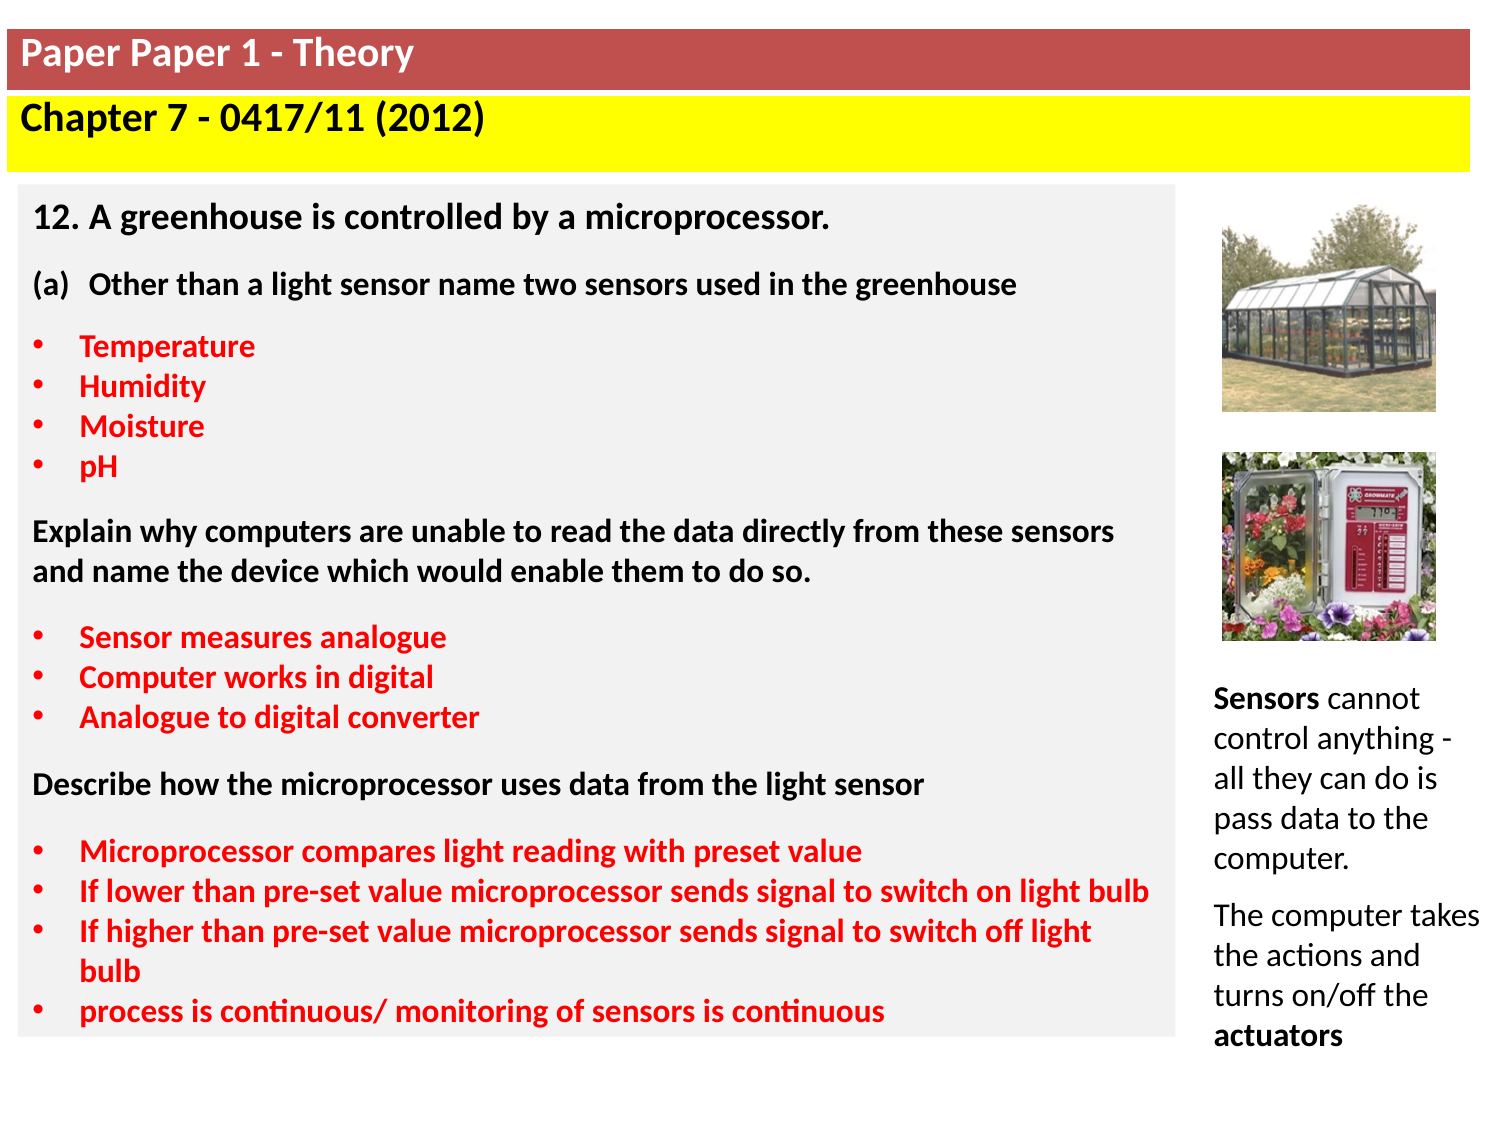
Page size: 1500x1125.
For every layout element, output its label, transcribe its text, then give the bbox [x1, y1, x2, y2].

table_cell Chapter 7 - 0417/11 (2012) [7, 96, 1470, 172]
text_box Sensors cannot control anything - all they can do is pass data to the computer. The computer takes the actions and turns on/off the actuators [1198, 668, 1500, 1061]
picture [1222, 452, 1436, 642]
picture [1222, 198, 1436, 413]
text_box 12. A greenhouse is controlled by a microprocessor. Other than a light sensor name two sensors used in the greenhouse Temperature Humidity Moisture pH Explain why computers are unable to read the data directly from these sensors and name the device which would enable them to do so. Sensor measures analogue Computer works in digital Analogue to digital converter Describe how the microprocessor uses data from the light sensor Microprocessor compares light reading with preset value If lower than pre-set value microprocessor sends signal to switch on light bulb If higher than pre-set value microprocessor sends signal to switch off light bulb process is continuous/ monitoring of sensors is continuous [17, 184, 1176, 1037]
table_header Paper Paper 1 - Theory [7, 29, 1470, 90]
